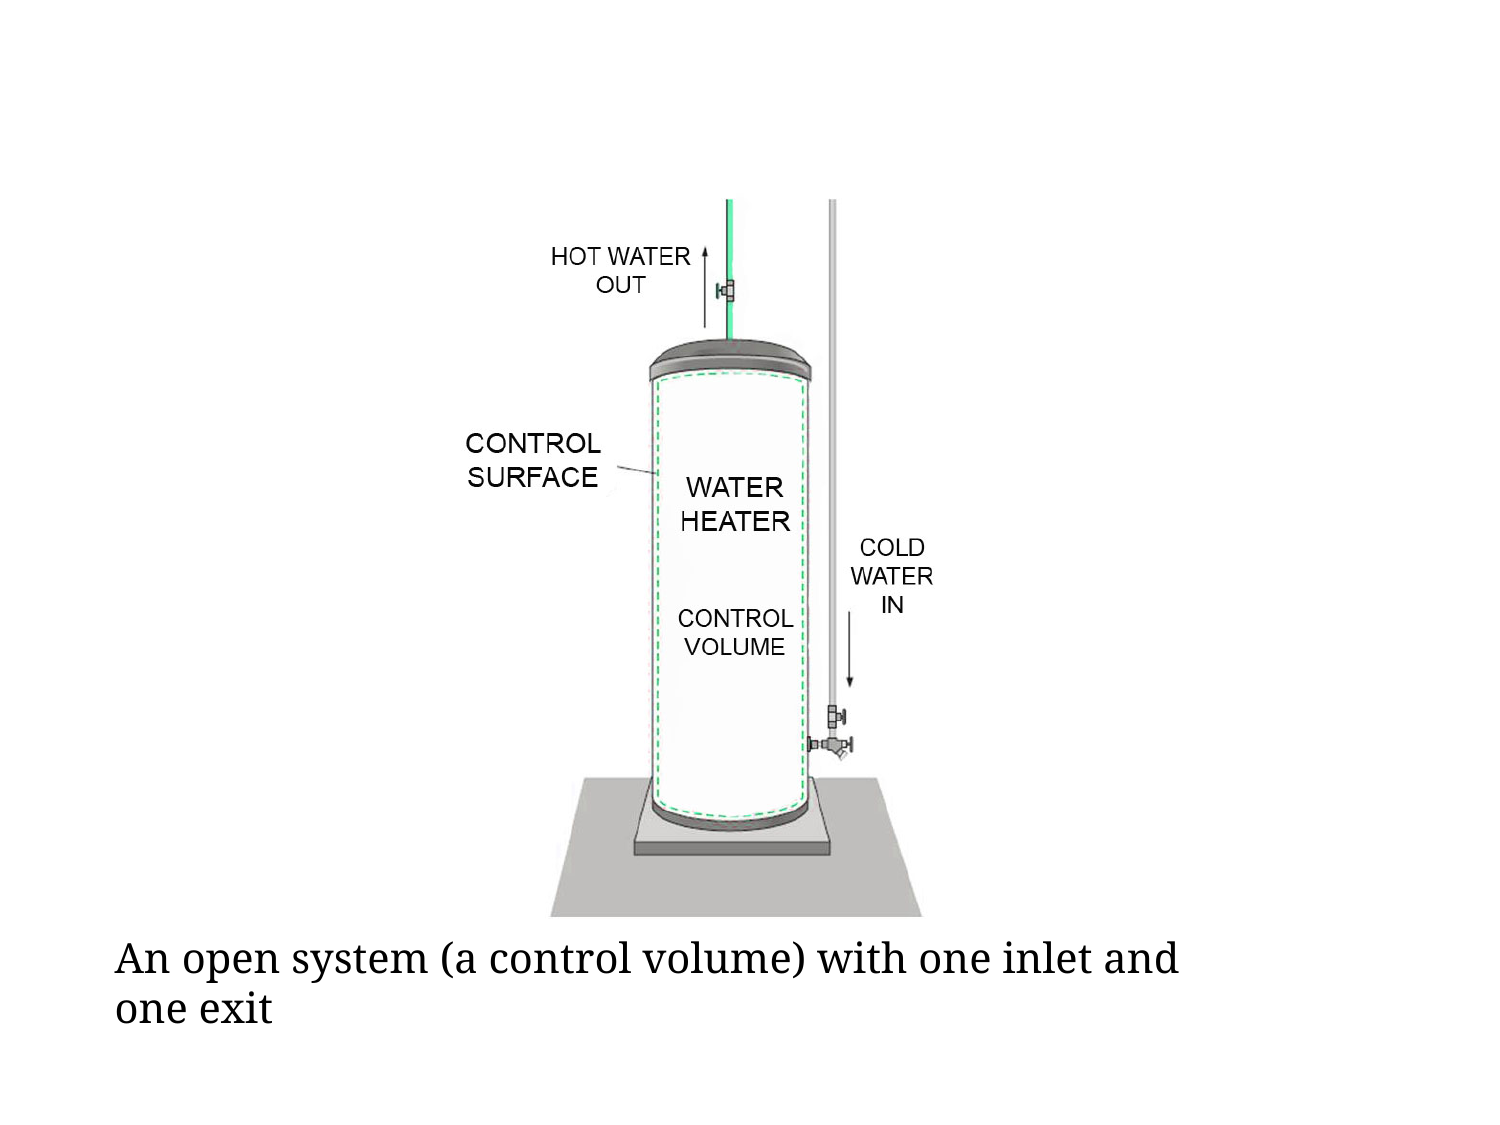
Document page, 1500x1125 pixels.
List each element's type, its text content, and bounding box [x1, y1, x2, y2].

text_box An open system (a control volume) with one inlet and one exit [99, 924, 1213, 1040]
picture [459, 192, 954, 926]
